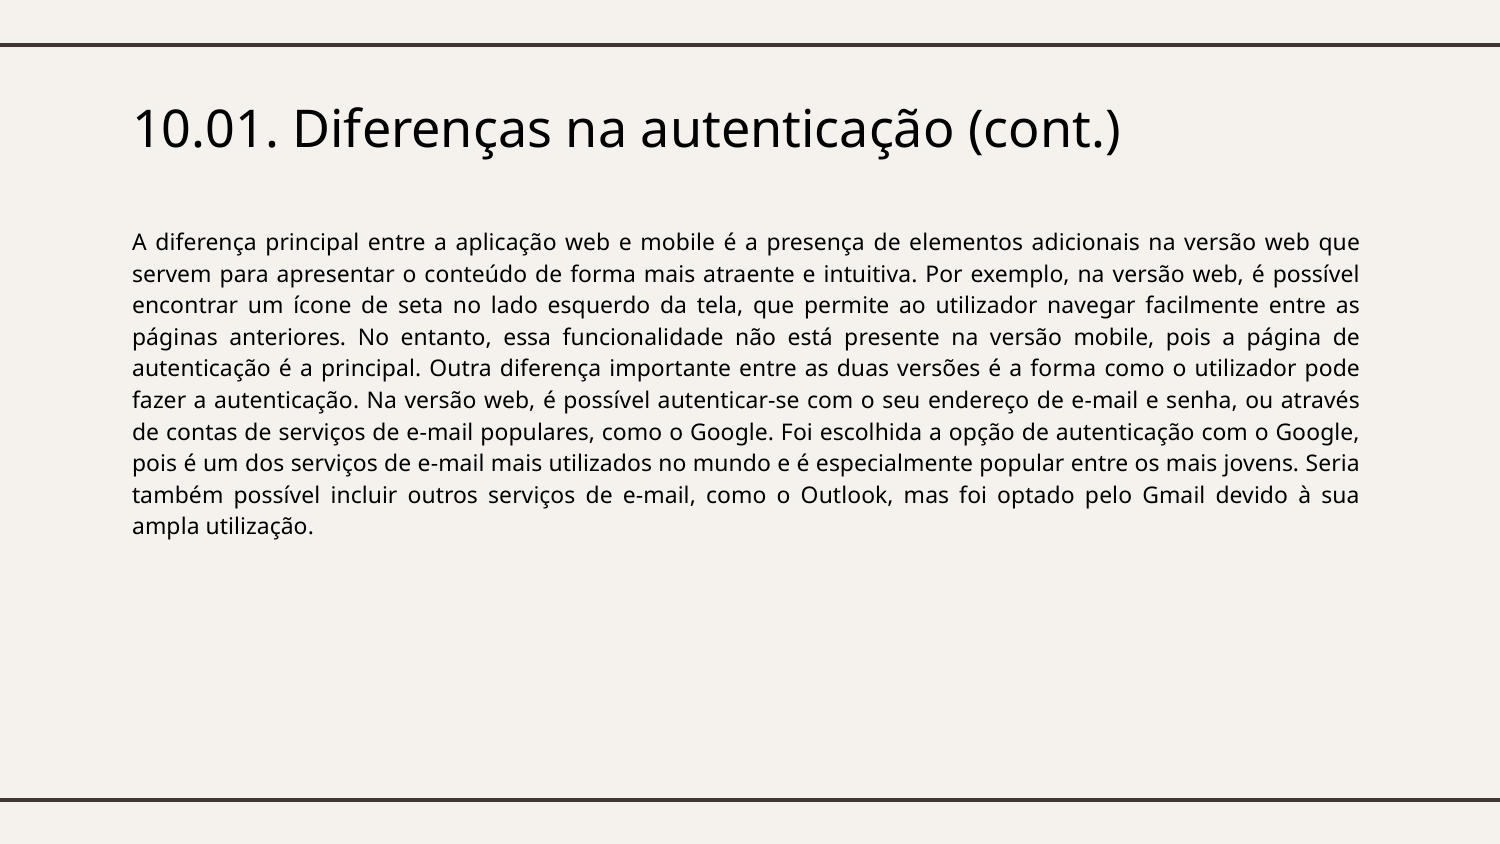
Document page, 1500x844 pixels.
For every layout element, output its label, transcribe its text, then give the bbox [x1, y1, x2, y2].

title 10.01. Diferenças na autenticação (cont.) [116, 79, 1168, 174]
list A diferença principal entre a aplicação web e mobile é a presença de elementos adicionais na versão web que servem para apresentar o conteúdo de forma mais atraente e intuitiva. Por exemplo, na versão web, é possível encontrar um ícone de seta no lado esquerdo da tela, que permite ao utilizador navegar facilmente entre as páginas anteriores. No entanto, essa funcionalidade não está presente na versão mobile, pois a página de autenticação é a principal. Outra diferença importante entre as duas versões é a forma como o utilizador pode fazer a autenticação. Na versão web, é possível autenticar-se com o seu endereço de e-mail e senha, ou através de contas de serviços de e-mail populares, como o Google. Foi escolhida a opção de autenticação com o Google, pois é um dos serviços de e-mail mais utilizados no mundo e é especialmente popular entre os mais jovens. Seria também possível incluir outros serviços de e-mail, como o Outlook, mas foi optado pelo Gmail devido à sua ampla utilização. [116, 208, 1377, 706]
